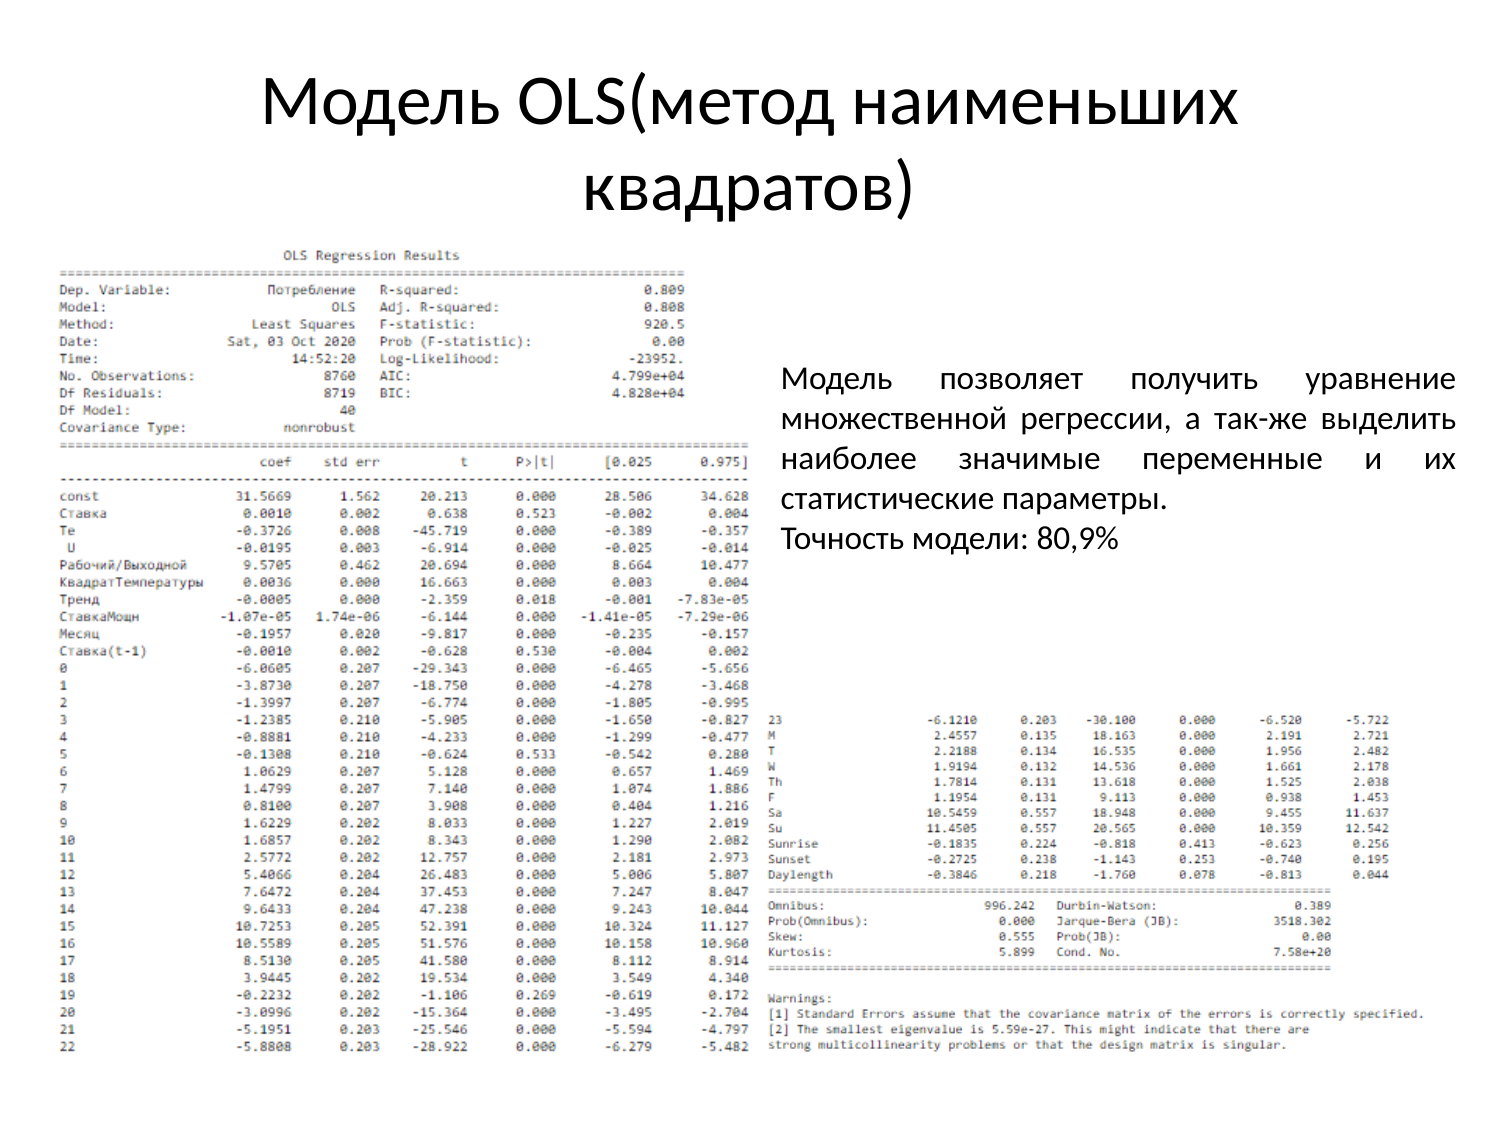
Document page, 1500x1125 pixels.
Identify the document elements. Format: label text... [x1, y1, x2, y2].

picture [52, 243, 1473, 1057]
title Модель OLS(метод наименьших квадратов) [75, 45, 1425, 233]
text_box Модель позволяет получить уравнение множественной регрессии, а так-же выделить наиболее значимые переменные и их статистические параметры. Точность модели: 80,9% [765, 243, 1473, 669]
